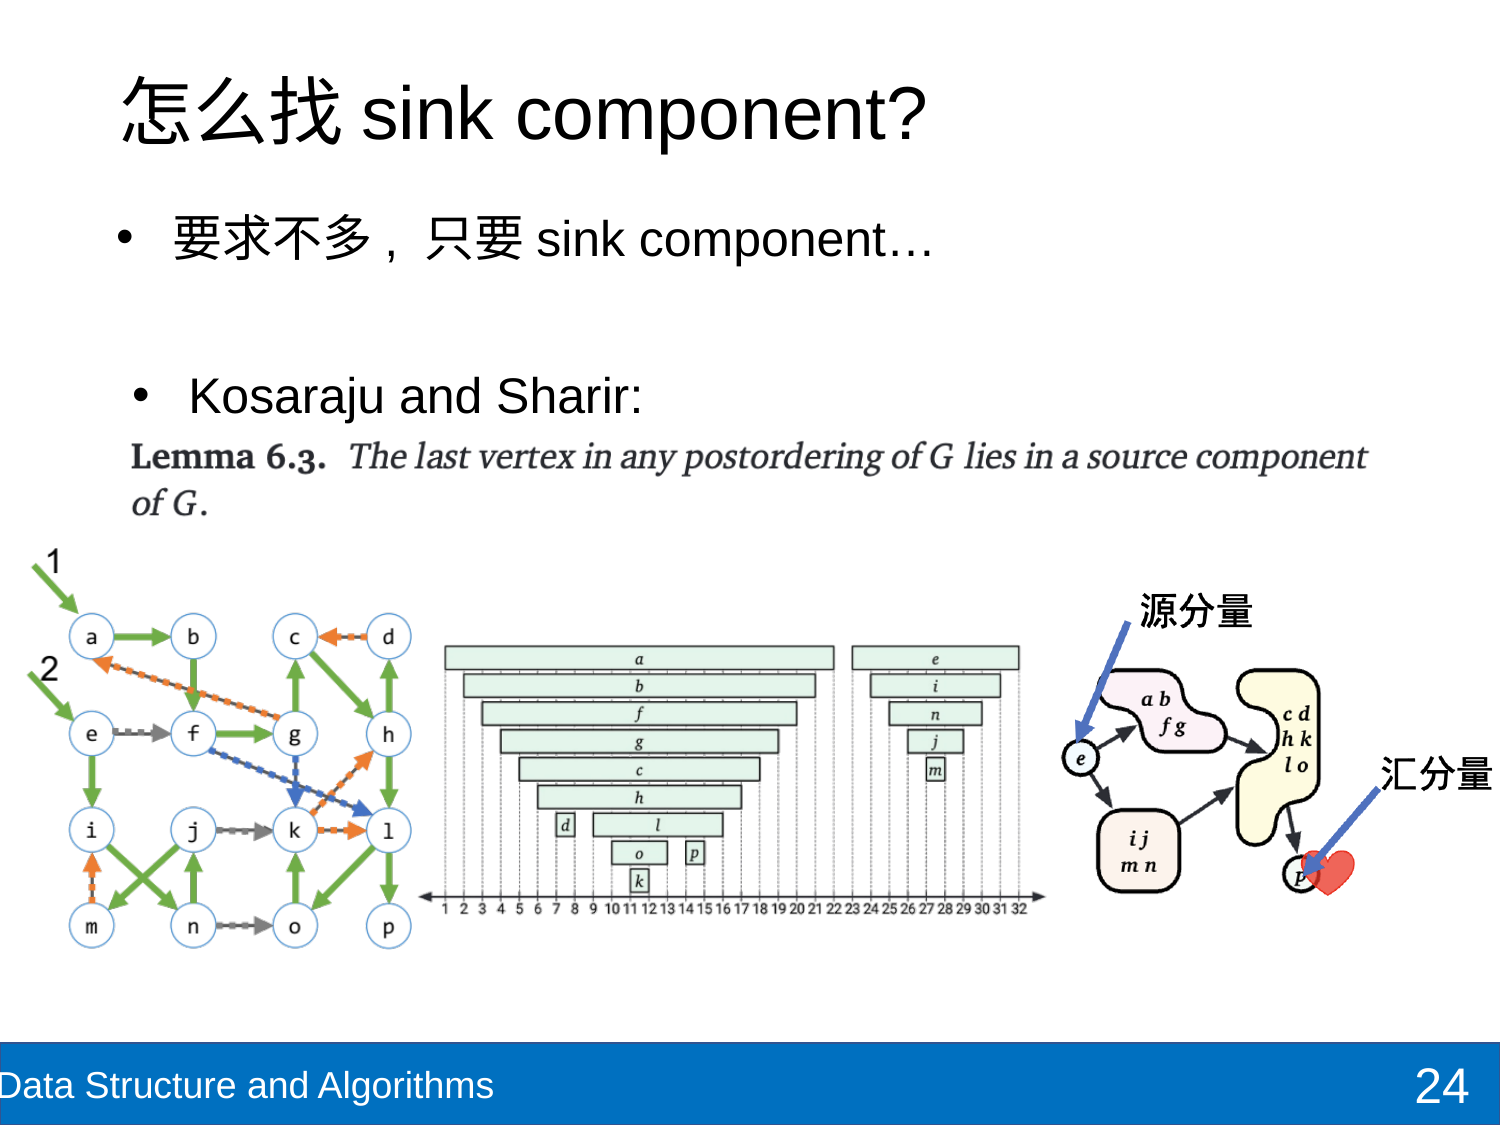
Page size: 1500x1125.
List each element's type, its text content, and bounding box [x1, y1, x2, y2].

text_box Kosaraju and Sharir: [117, 356, 673, 432]
picture [19, 432, 1500, 952]
title 怎么找sink component? [103, 59, 1397, 171]
text_box 要求不多, 只要sink component… [101, 198, 951, 334]
slide_number 24 [1147, 1054, 1485, 1114]
